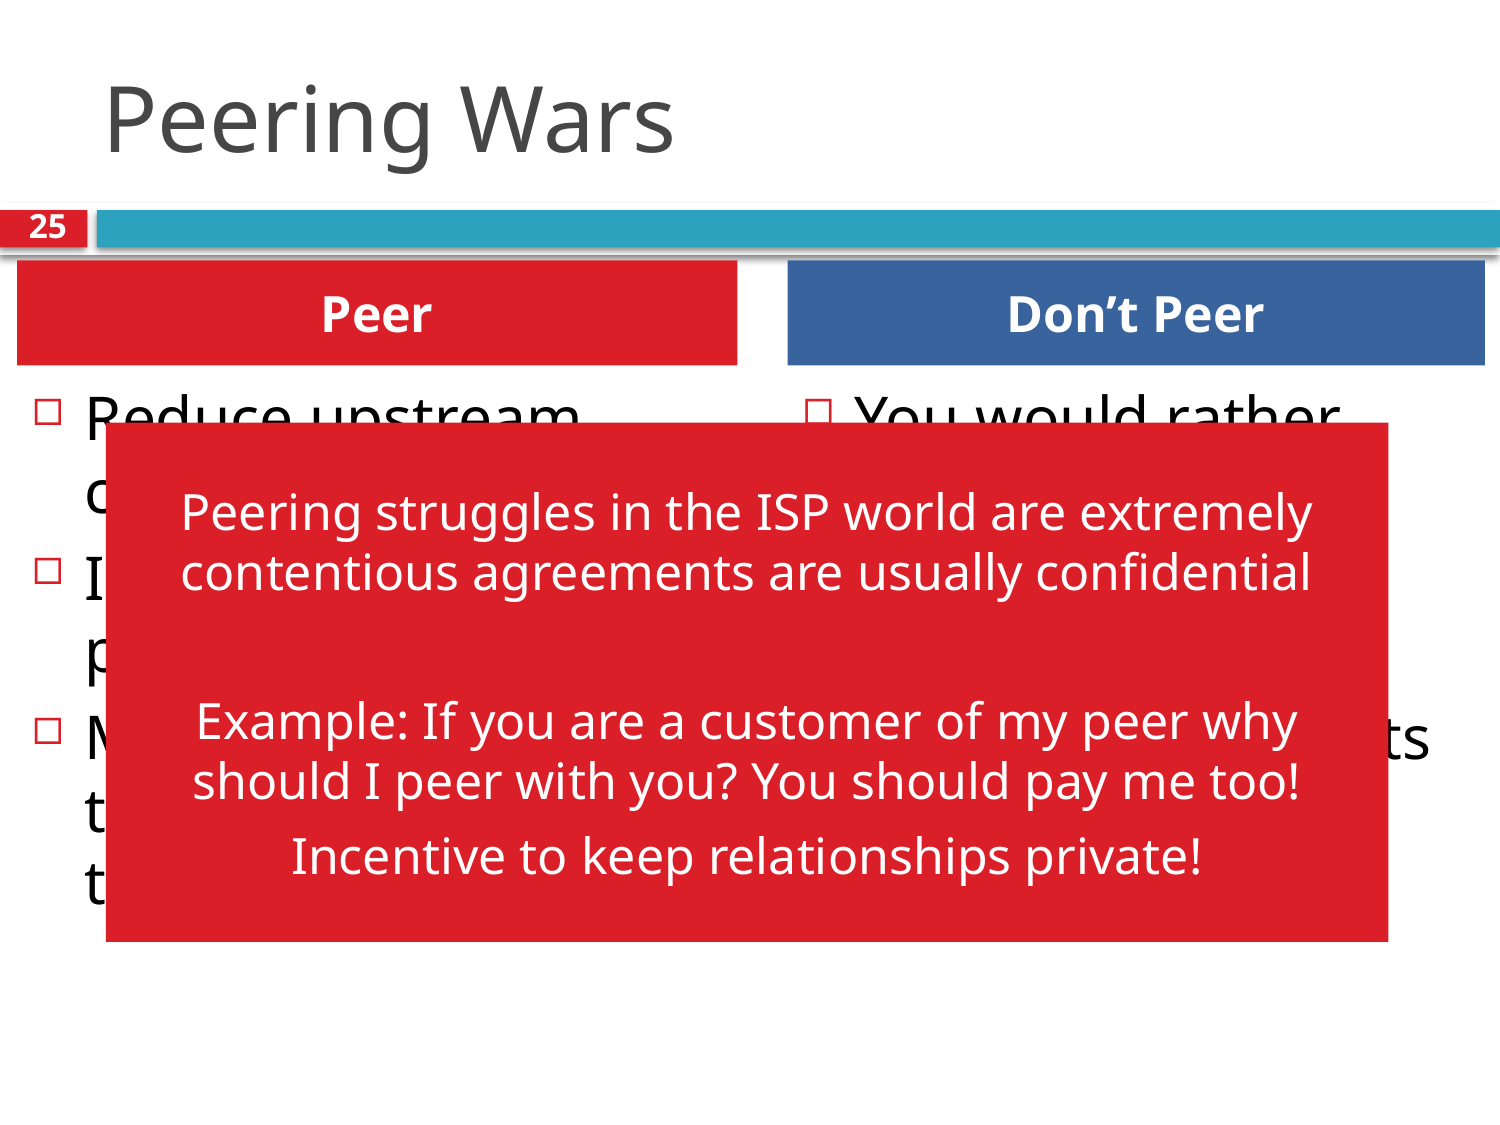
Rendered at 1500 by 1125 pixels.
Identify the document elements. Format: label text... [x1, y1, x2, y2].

list Reduce upstream costs Improve end-to-end performance May be the only way to connect to parts of the Internet [17, 372, 738, 961]
list You would rather have customers Peers are often competitors Peering agreements require periodic renegotiation [787, 372, 1485, 1027]
title Peering Wars [87, 44, 1425, 188]
list Peer [17, 260, 738, 366]
text_box Peering struggles in the ISP world are extremely contentious agreements are usually confidential Example: If you are a customer of my peer why should I peer with you? You should pay me too! Incentive to keep relationships private! [105, 422, 1389, 942]
list Don’t Peer [787, 260, 1485, 366]
slide_number 25 [0, 206, 97, 250]
